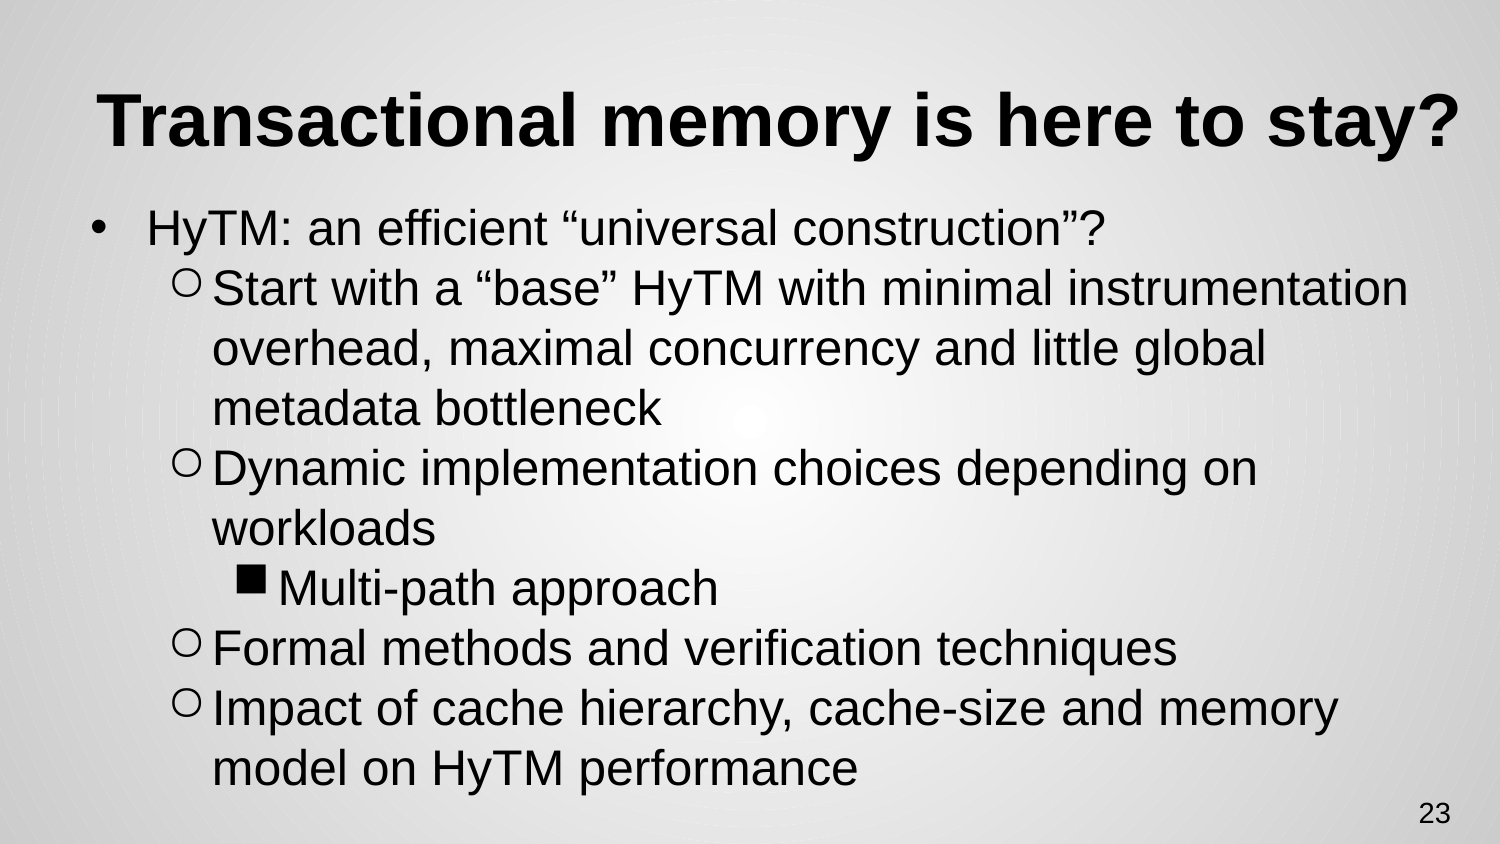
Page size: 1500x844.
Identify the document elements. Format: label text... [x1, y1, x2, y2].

list HyTM: an efficient “universal construction”? Start with a “base” HyTM with minimal instrumentation overhead, maximal concurrency and little global metadata bottleneck Dynamic implementation choices depending on workloads Multi-path approach Formal methods and verification techniques Impact of cache hierarchy, cache-size and memory model on HyTM performance [75, 188, 1425, 829]
slide_number 23 [1403, 779, 1494, 844]
title Transactional memory is here to stay? [75, 35, 1485, 177]
